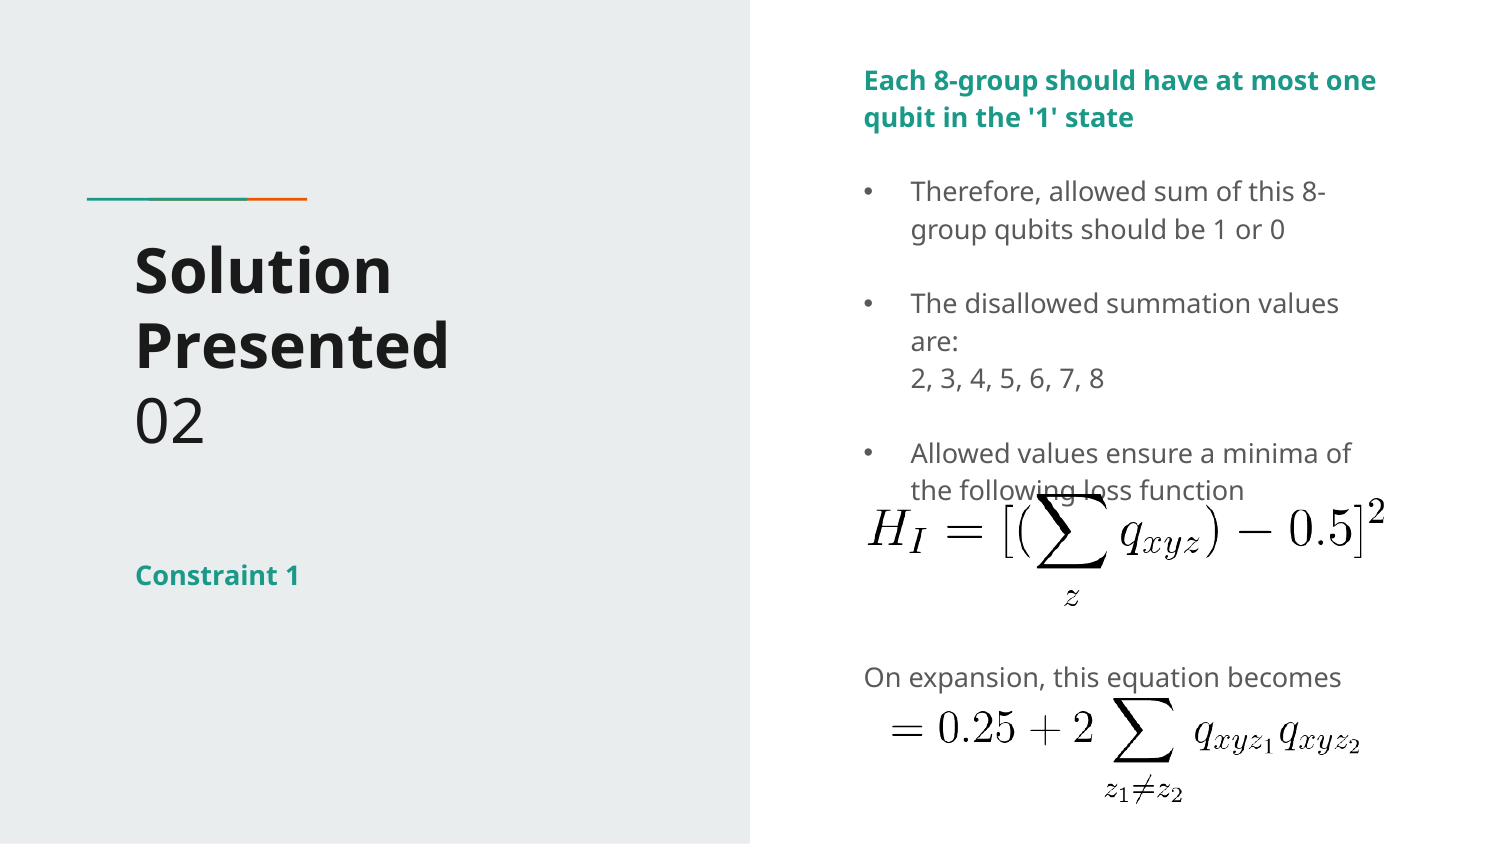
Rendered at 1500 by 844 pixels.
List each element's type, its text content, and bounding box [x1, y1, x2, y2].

picture [867, 492, 1384, 606]
subtitle Constraint 1 [120, 543, 624, 669]
title Solution Presented 02 [119, 216, 662, 494]
text_box Each 8-group should have at most one qubit in the '1' state Therefore, allowed sum of this 8-group qubits should be 1 or 0 The disallowed summation values are: 2, 3, 4, 5, 6, 7, 8 Allowed values ensure a minima of the following loss function On expansion, this equation becomes [848, 42, 1403, 826]
picture [892, 697, 1359, 805]
